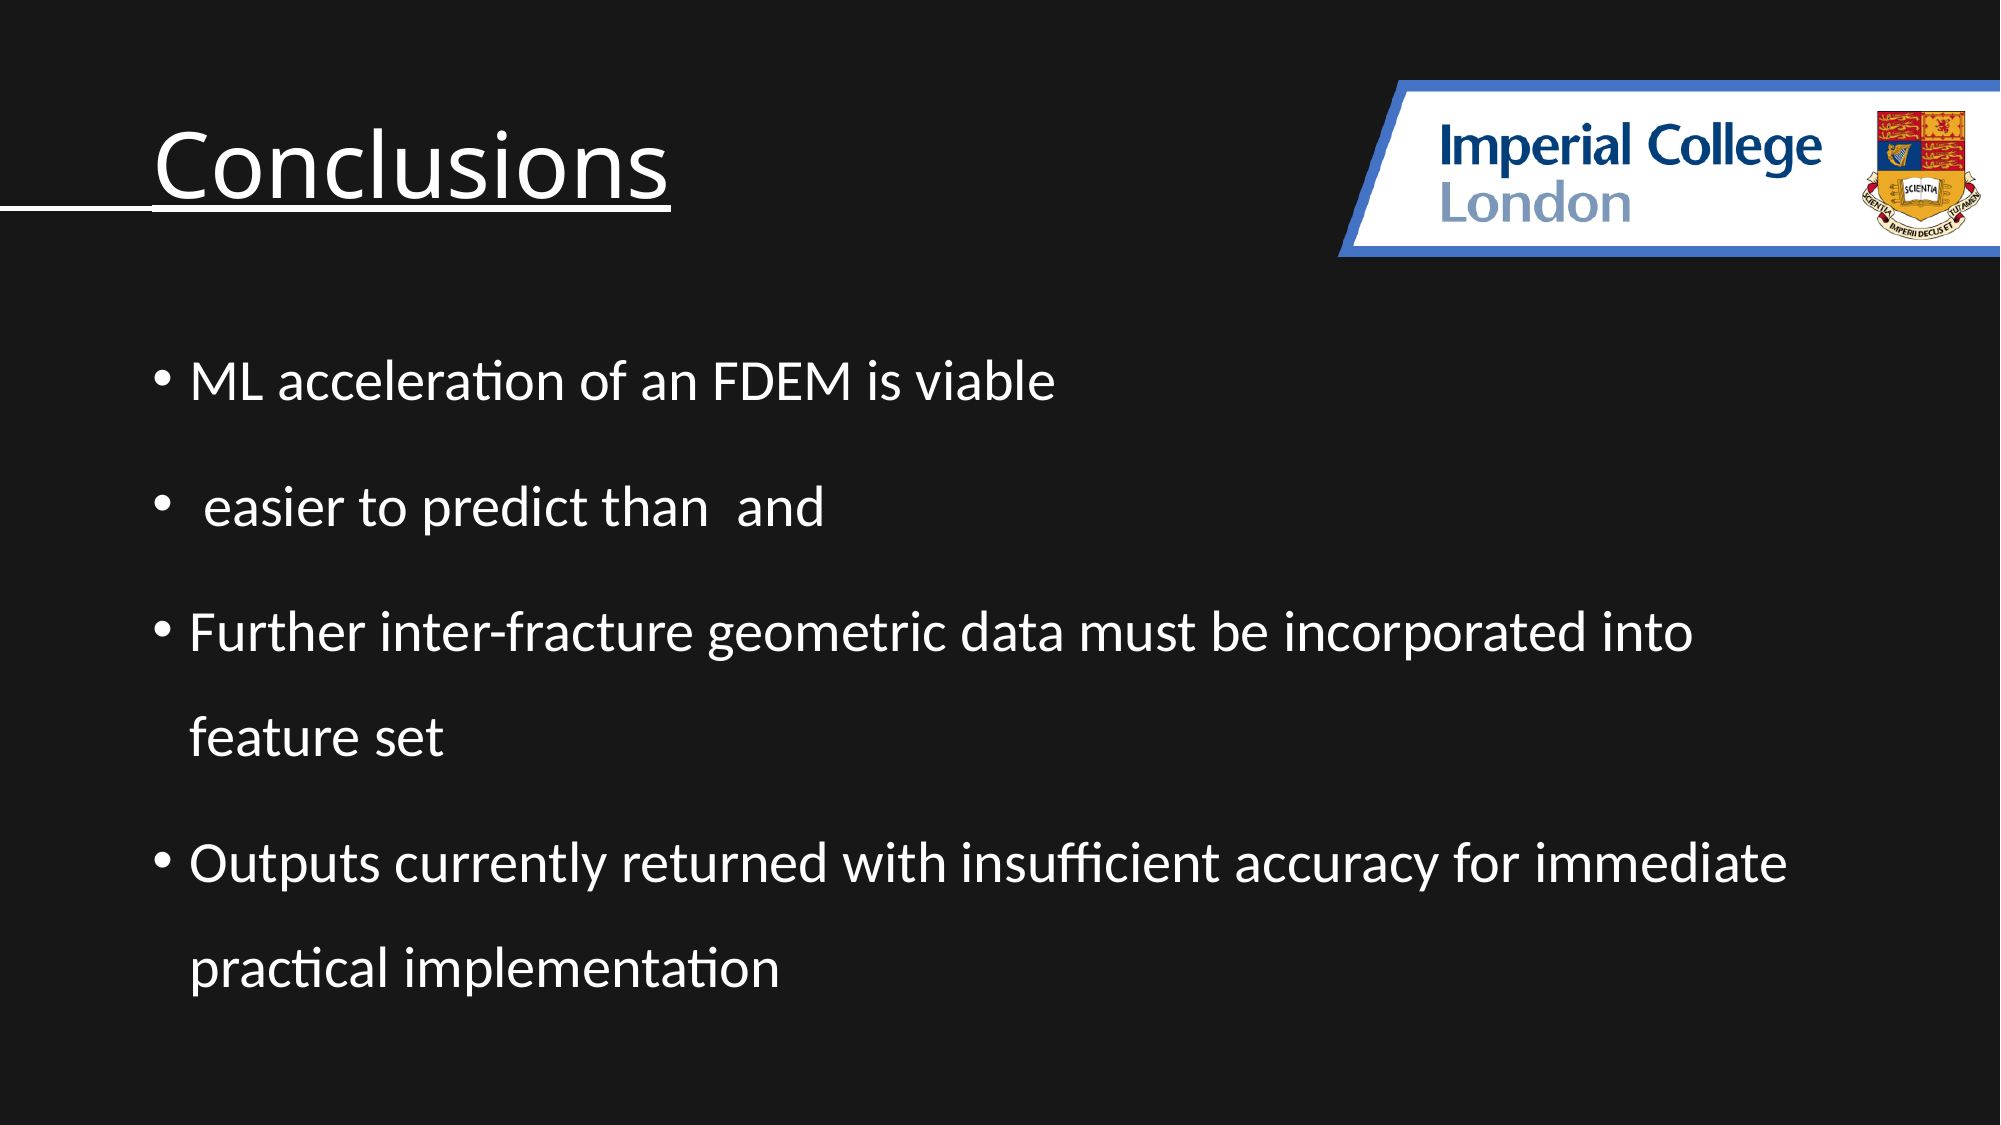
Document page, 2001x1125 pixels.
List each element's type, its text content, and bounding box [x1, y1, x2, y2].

picture [1863, 80, 2000, 257]
title Conclusions [137, 59, 1863, 278]
